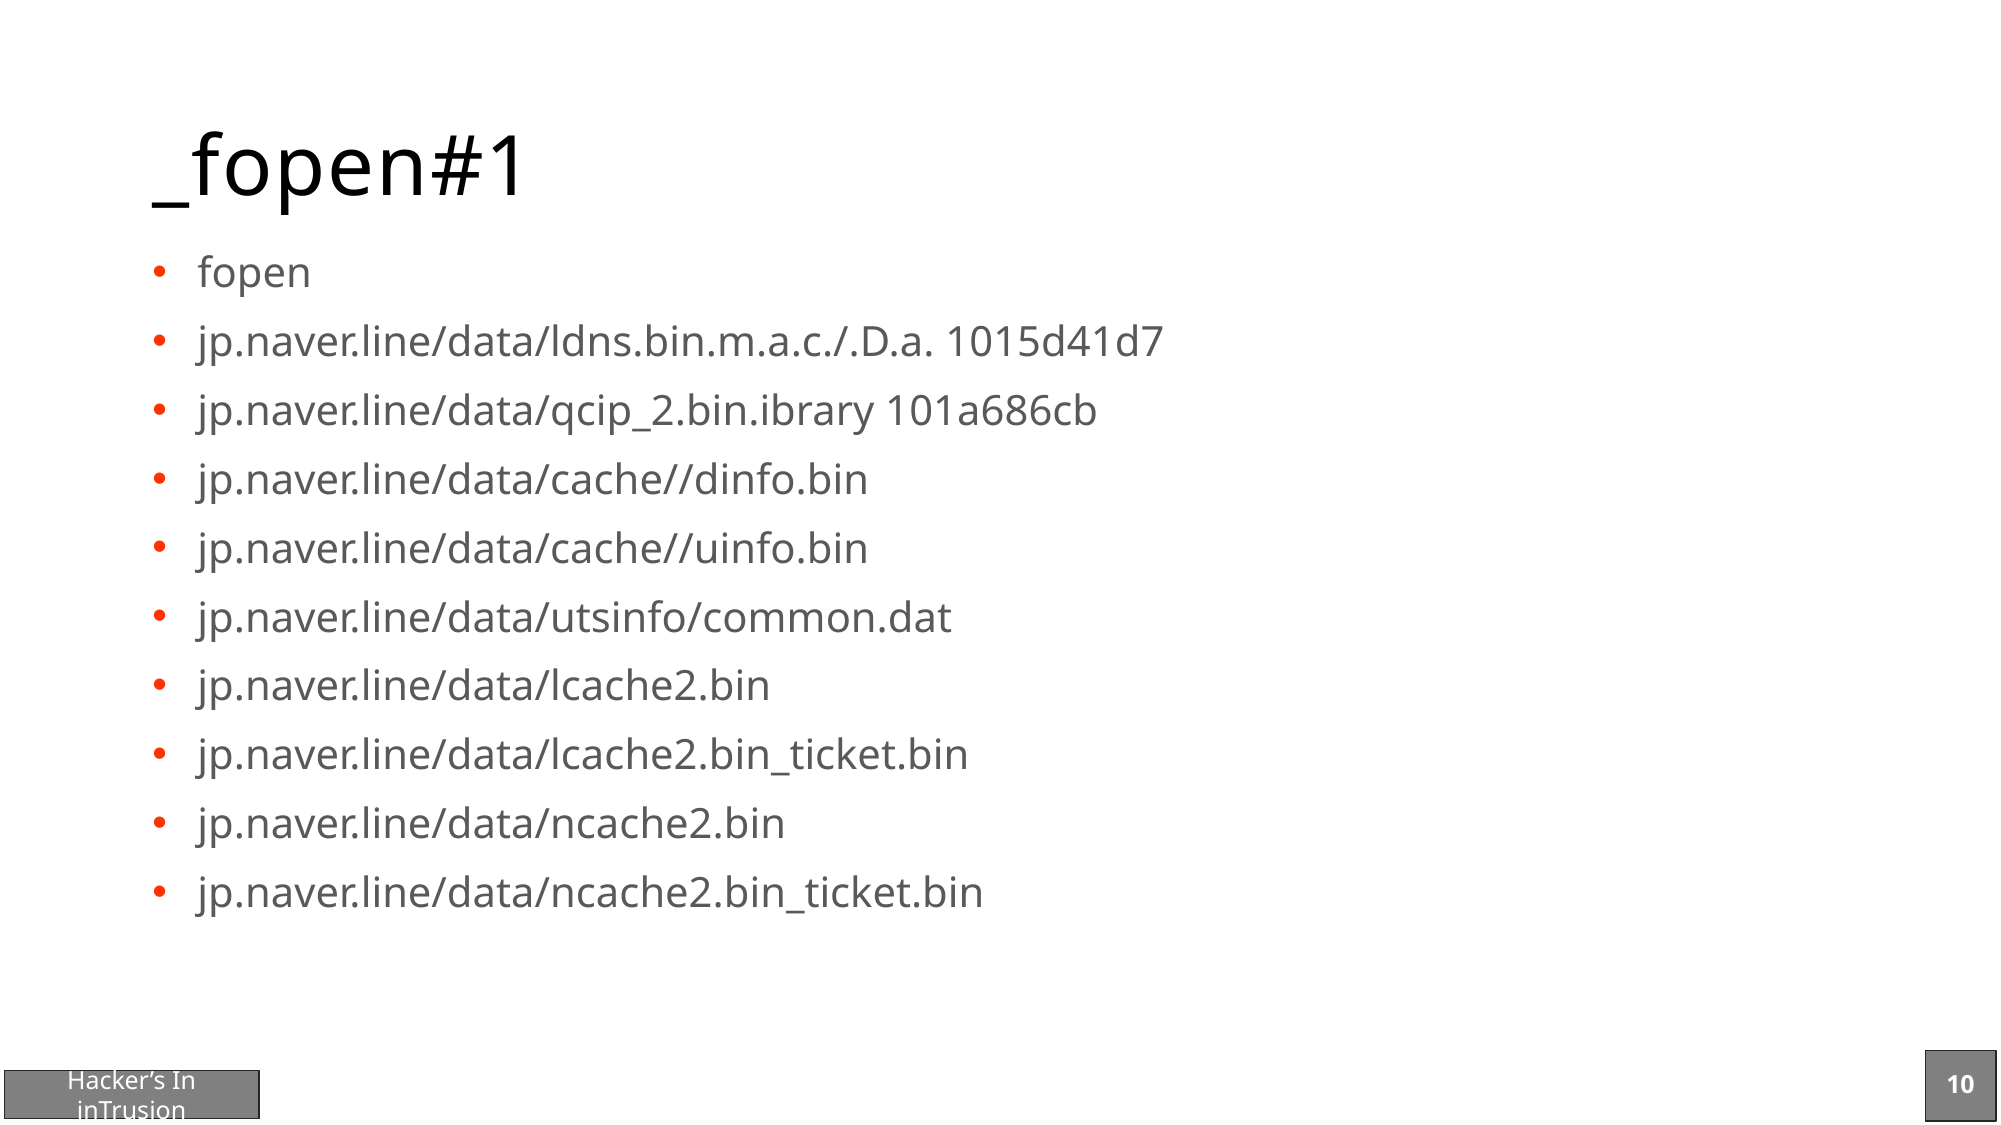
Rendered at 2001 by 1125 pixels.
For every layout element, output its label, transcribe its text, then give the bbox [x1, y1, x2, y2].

list fopen jp.naver.line/data/ldns.bin.m.a.c./.D.a. 1015d41d7 jp.naver.line/data/qcip_2.bin.ibrary 101a686cb jp.naver.line/data/cache//dinfo.bin jp.naver.line/data/cache//uinfo.bin jp.naver.line/data/utsinfo/common.dat jp.naver.line/data/lcache2.bin jp.naver.line/data/lcache2.bin_ticket.bin jp.naver.line/data/ncache2.bin jp.naver.line/data/ncache2.bin_ticket.bin [137, 232, 1912, 998]
footer Hacker’s In inTrusion [4, 1070, 260, 1119]
slide_number 10 [1925, 1050, 1997, 1122]
title _fopen#1 [137, 59, 1863, 232]
